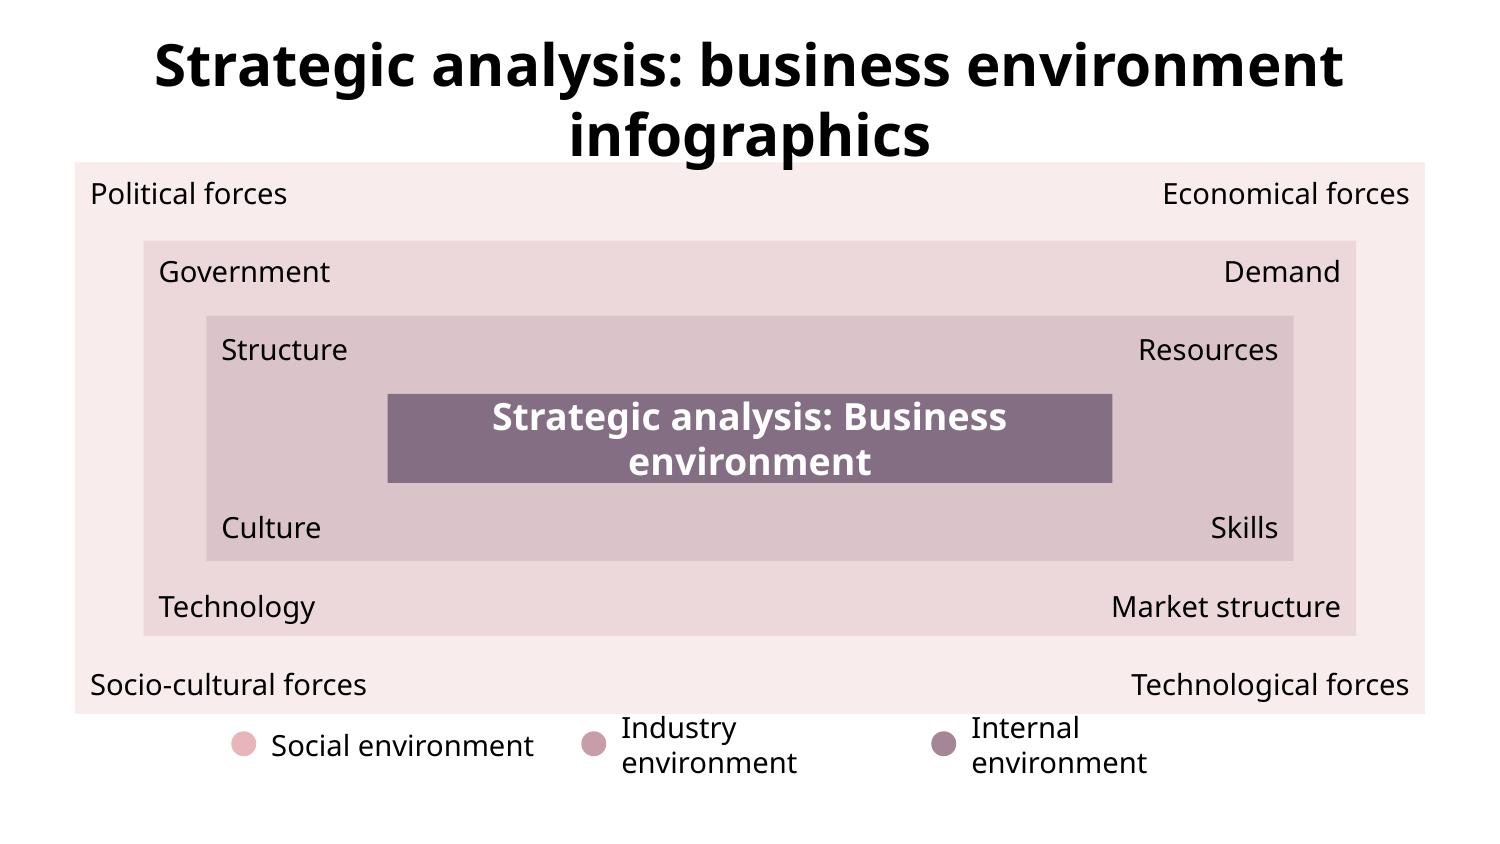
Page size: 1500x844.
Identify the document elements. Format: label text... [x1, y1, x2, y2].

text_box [143, 240, 1357, 637]
text_box Internal environment [956, 725, 1269, 775]
text_box Industry environment [606, 725, 919, 775]
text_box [206, 318, 1294, 559]
text_box [931, 731, 957, 757]
text_box [231, 731, 257, 757]
text_box Social environment [256, 725, 569, 775]
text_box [74, 162, 1426, 715]
title Strategic analysis: business environment infographics [75, 67, 1425, 129]
text_box [581, 731, 607, 757]
